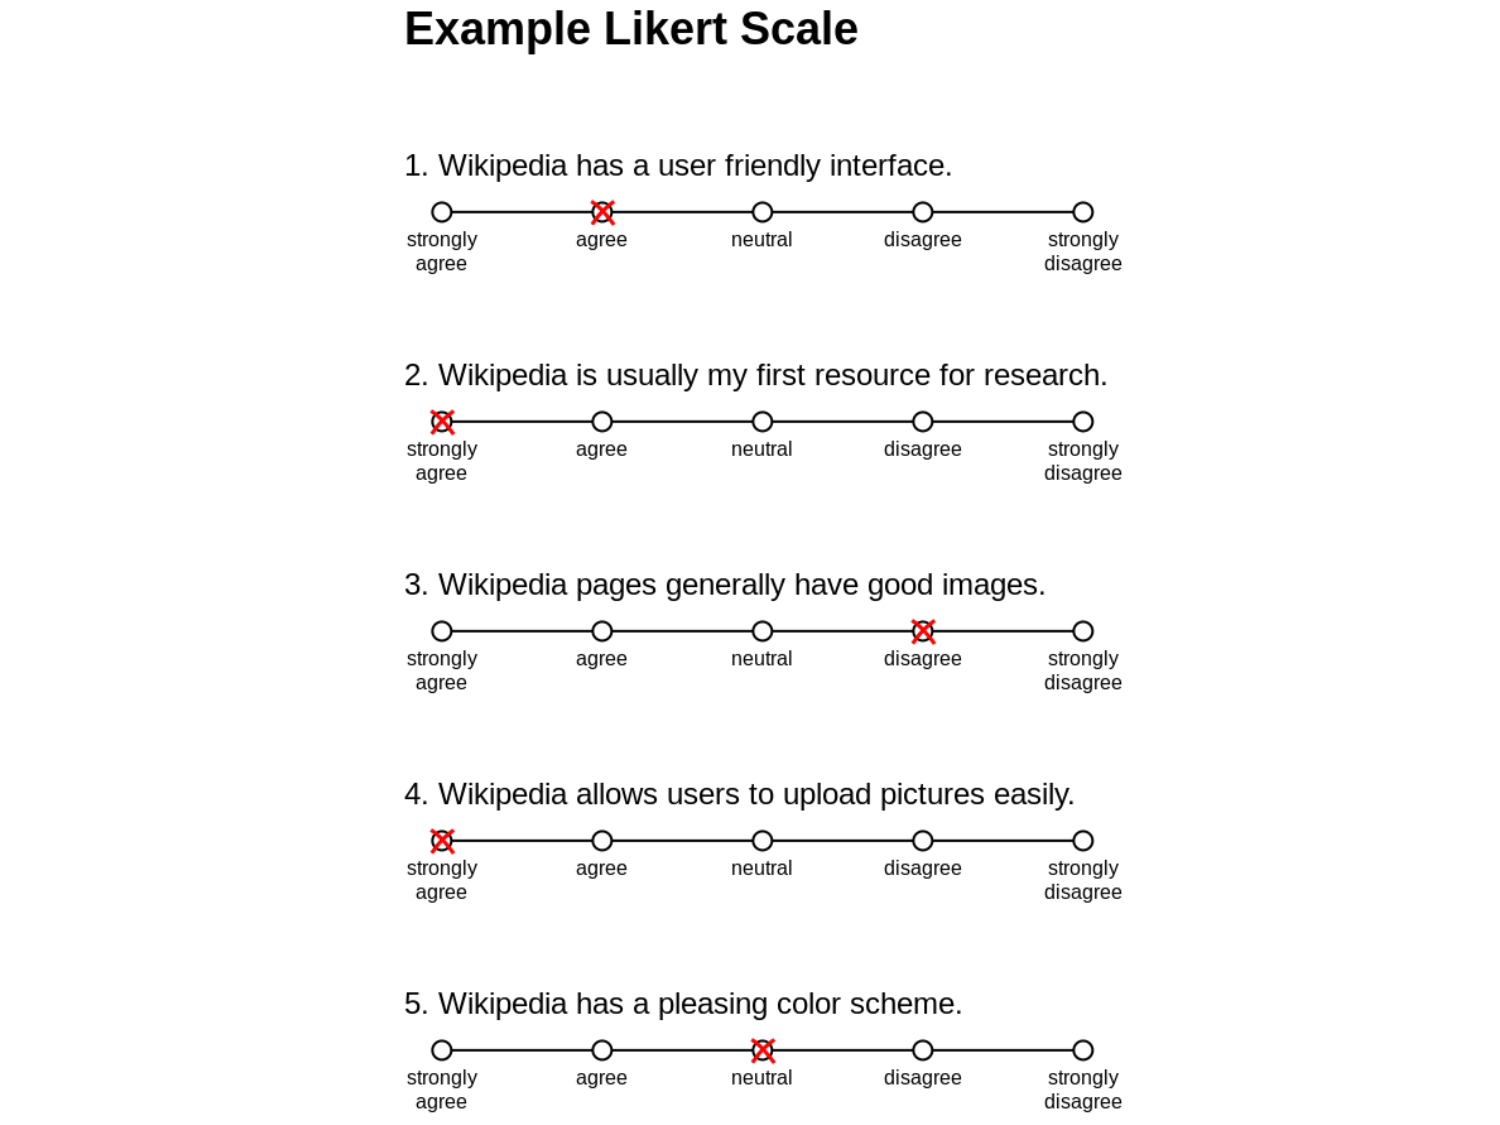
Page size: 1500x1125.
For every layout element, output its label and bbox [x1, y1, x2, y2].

picture [393, 0, 1134, 1125]
